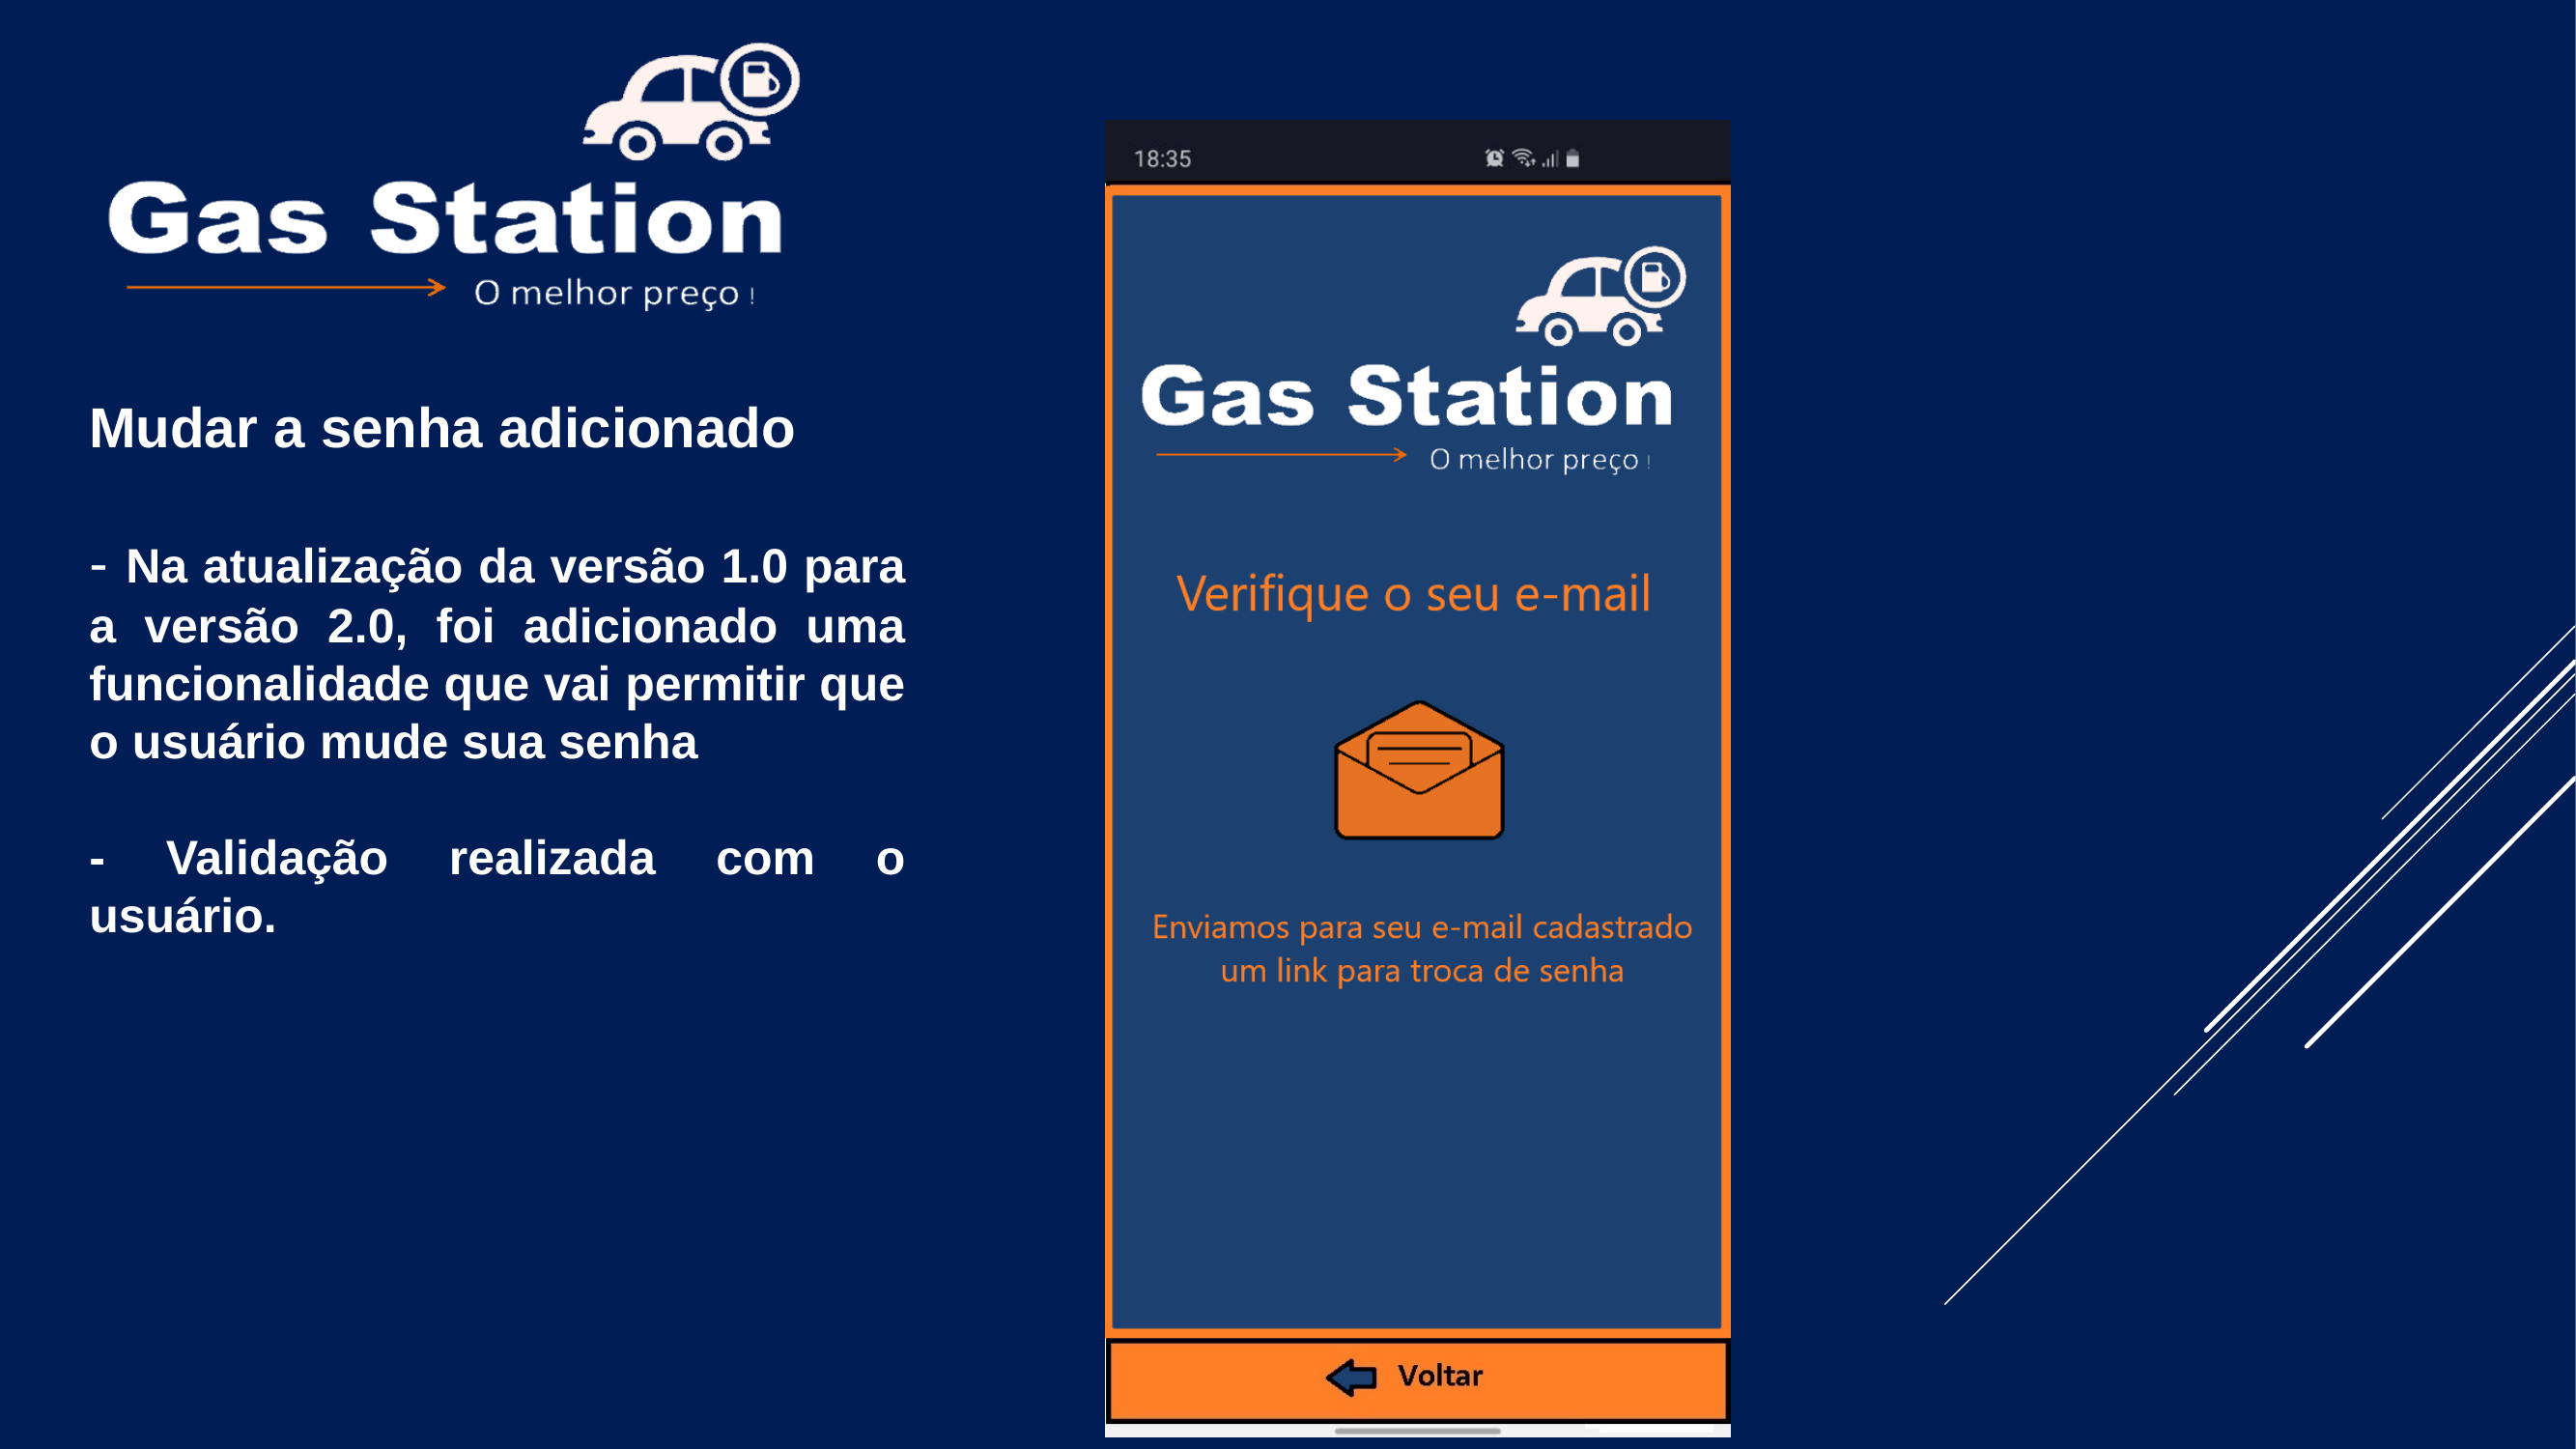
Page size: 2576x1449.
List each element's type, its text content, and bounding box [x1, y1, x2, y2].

picture [95, 0, 817, 330]
text_box Mudar a senha adicionado - Na atualização da versão 1.0 para a versão 2.0, foi adicionado uma funcionalidade que vai permitir que o usuário mude sua senha - Validação realizada com o usuário. [74, 384, 920, 950]
picture [1104, 120, 1731, 1437]
